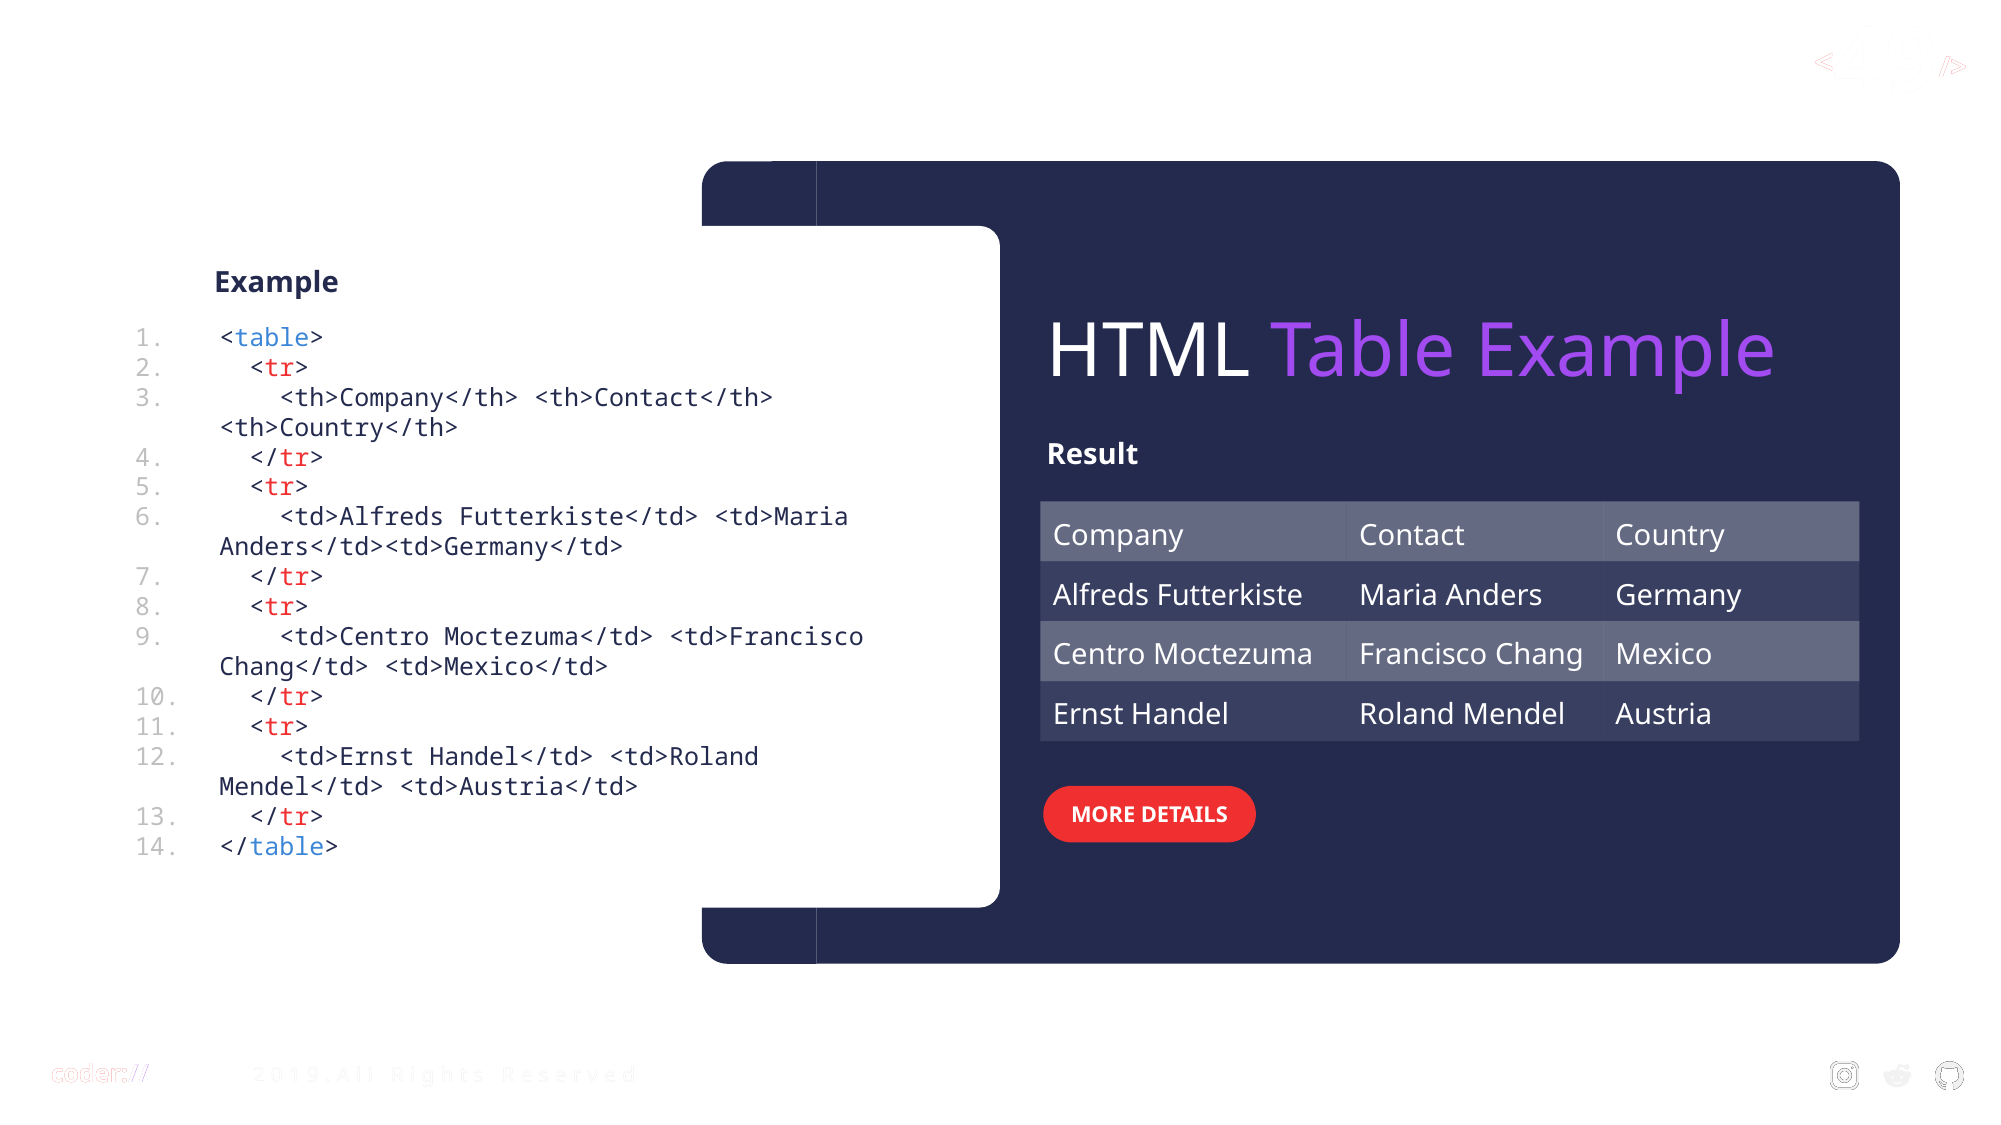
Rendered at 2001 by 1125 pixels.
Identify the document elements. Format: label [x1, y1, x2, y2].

text_box [701, 161, 1900, 964]
picture [1935, 1061, 1964, 1090]
text_box [101, 225, 1000, 908]
picture [1830, 1061, 1859, 1090]
